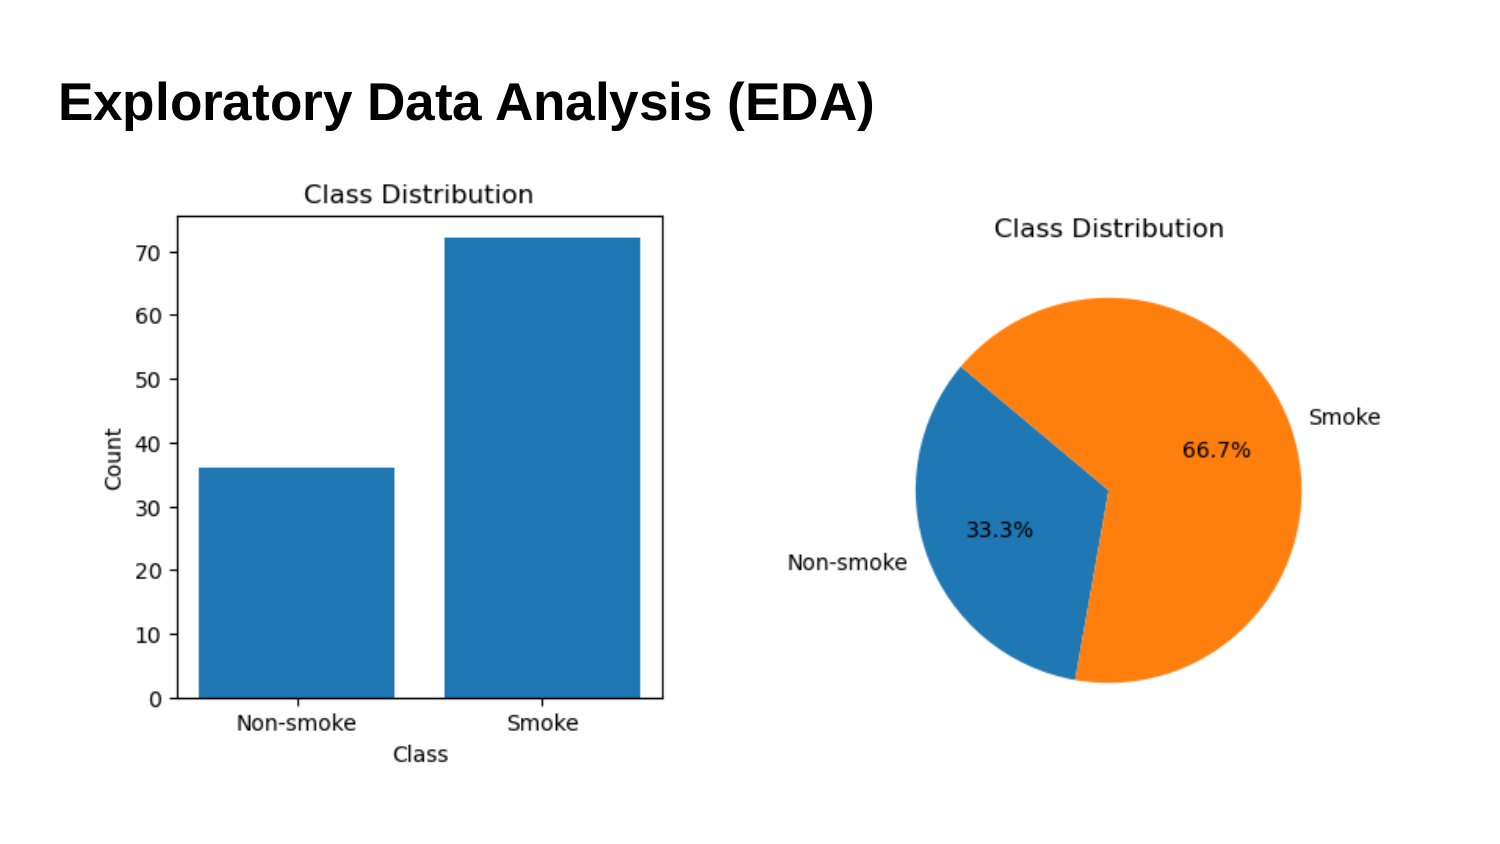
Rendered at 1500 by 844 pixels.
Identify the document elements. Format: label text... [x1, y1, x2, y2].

picture [87, 169, 678, 781]
picture [772, 203, 1397, 748]
title Exploratory Data Analysis (EDA) [43, 52, 1442, 147]
